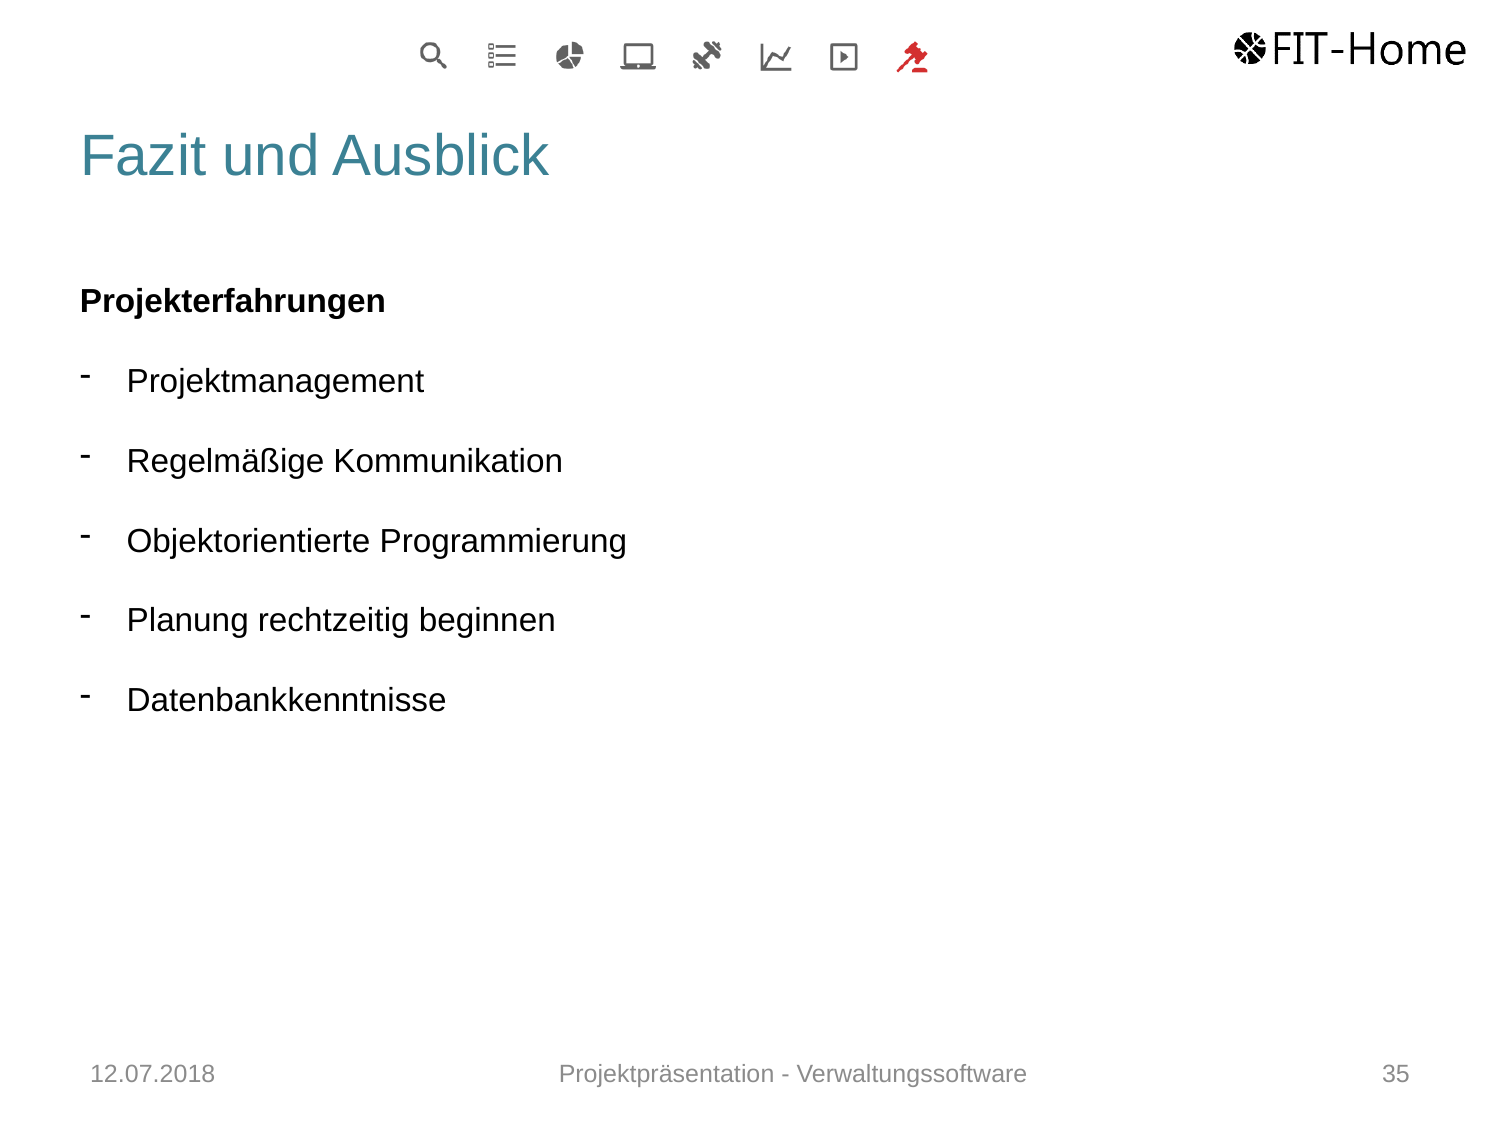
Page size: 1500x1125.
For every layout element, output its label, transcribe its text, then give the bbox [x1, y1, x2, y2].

picture [688, 37, 725, 74]
picture [619, 38, 656, 75]
picture [893, 38, 930, 75]
slide_number 35 [1074, 1042, 1425, 1103]
text_box Projekterfahrungen Projektmanagement Regelmäßige Kommunikation Objektorientierte Programmierung Planung rechtzeitig beginnen Datenbankkenntnisse [64, 231, 1436, 1012]
picture [825, 38, 862, 75]
title Fazit und Ausblick [64, 105, 1436, 199]
picture [757, 39, 794, 76]
picture [483, 37, 520, 74]
picture [551, 37, 588, 74]
picture [1222, 14, 1479, 73]
footer Projektpräsentation - Verwaltungssoftware [512, 1042, 1074, 1103]
picture [415, 37, 452, 74]
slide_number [75, 1042, 425, 1103]
